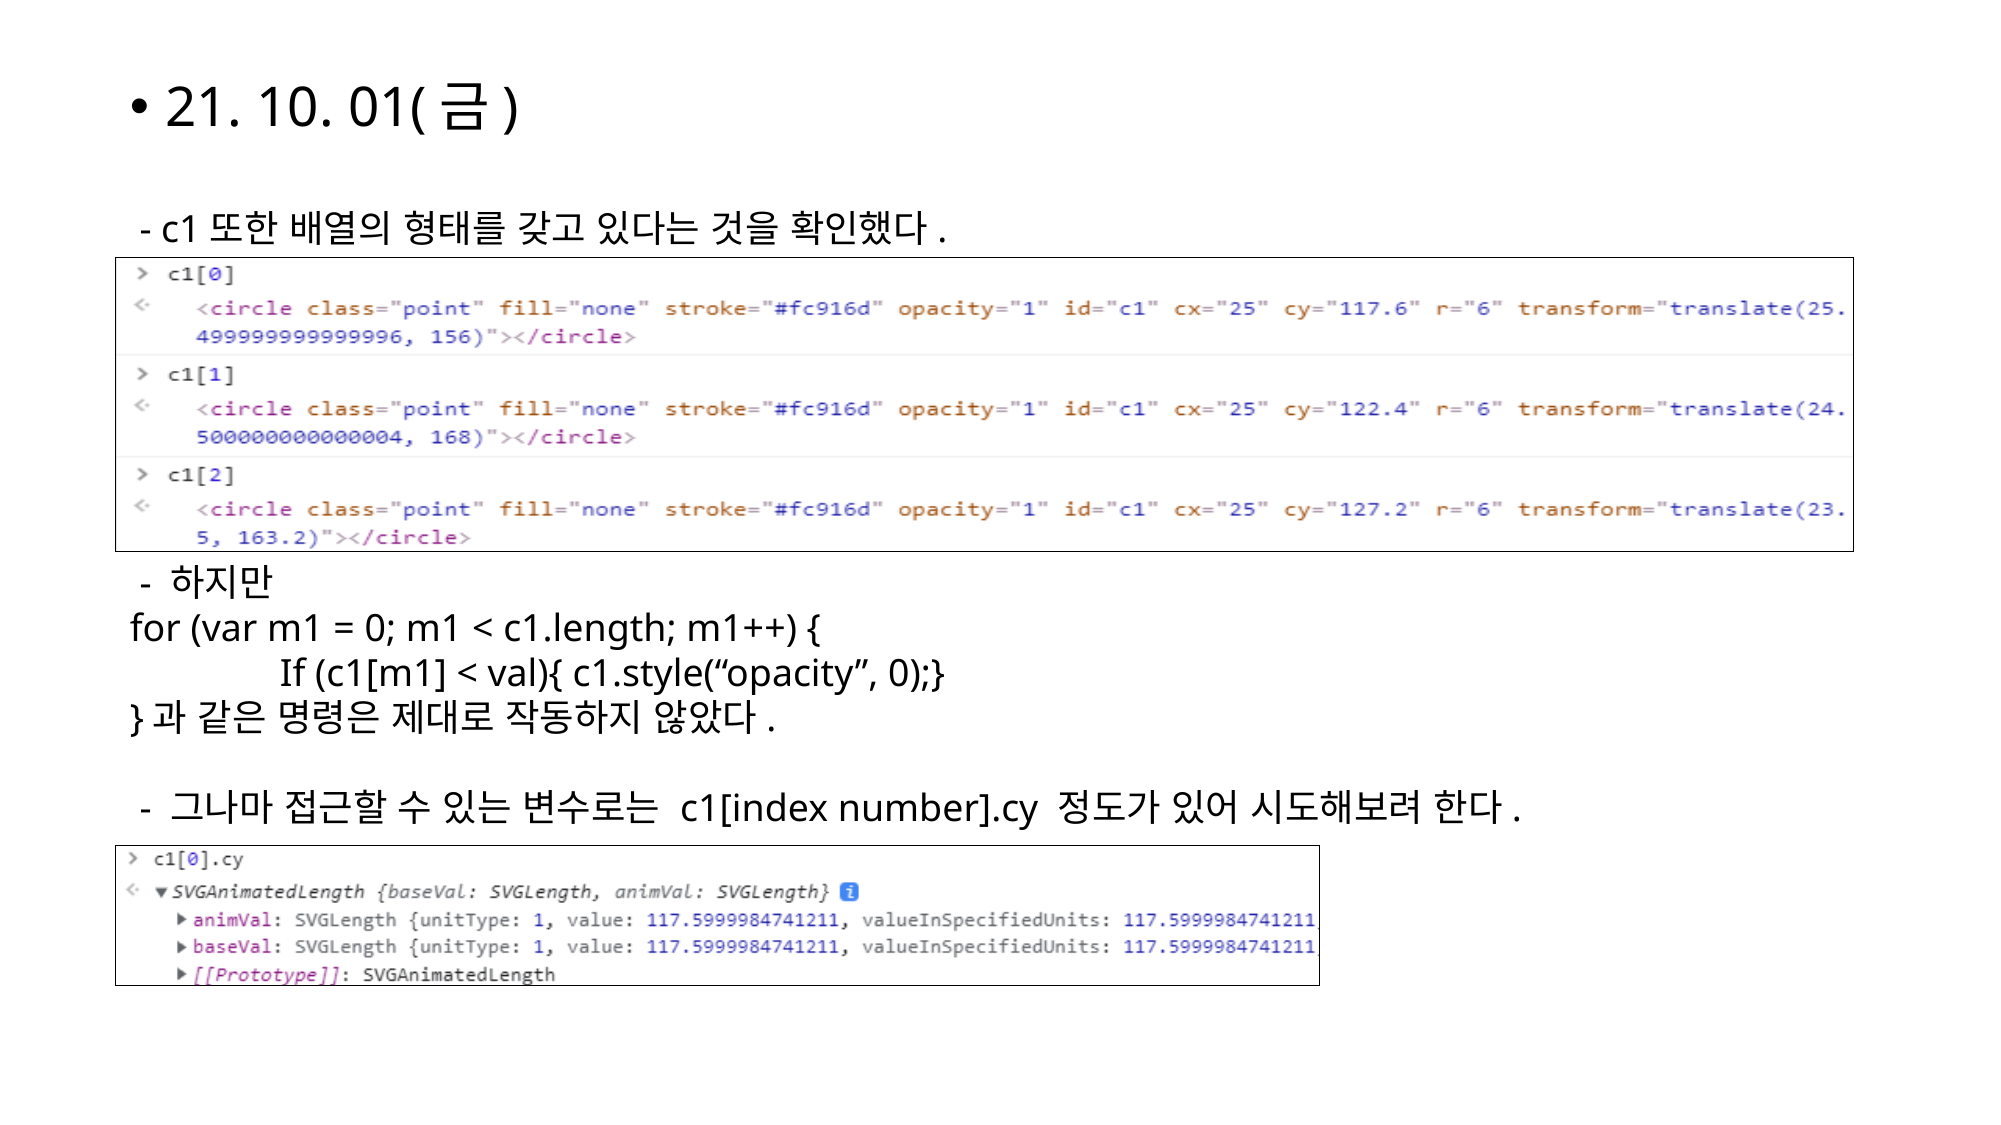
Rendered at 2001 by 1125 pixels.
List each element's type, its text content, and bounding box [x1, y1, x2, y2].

text_box - 하지만 for (var m1 = 0; m1 < c1.length; m1++) { If (c1[m1] < val){ c1.style(“opacity”, 0);} }과 같은 명령은 제대로 작동하지 않았다. - 그나마 접근할 수 있는 변수로는 c1[index number].cy 정도가 있어 시도해보려 한다. [114, 552, 1854, 837]
text_box 21. 10. 01(금) [114, 71, 1854, 146]
picture [114, 257, 1854, 552]
text_box - c1또한 배열의 형태를 갖고 있다는 것을 확인했다. [115, 197, 1787, 257]
picture [115, 845, 1320, 986]
